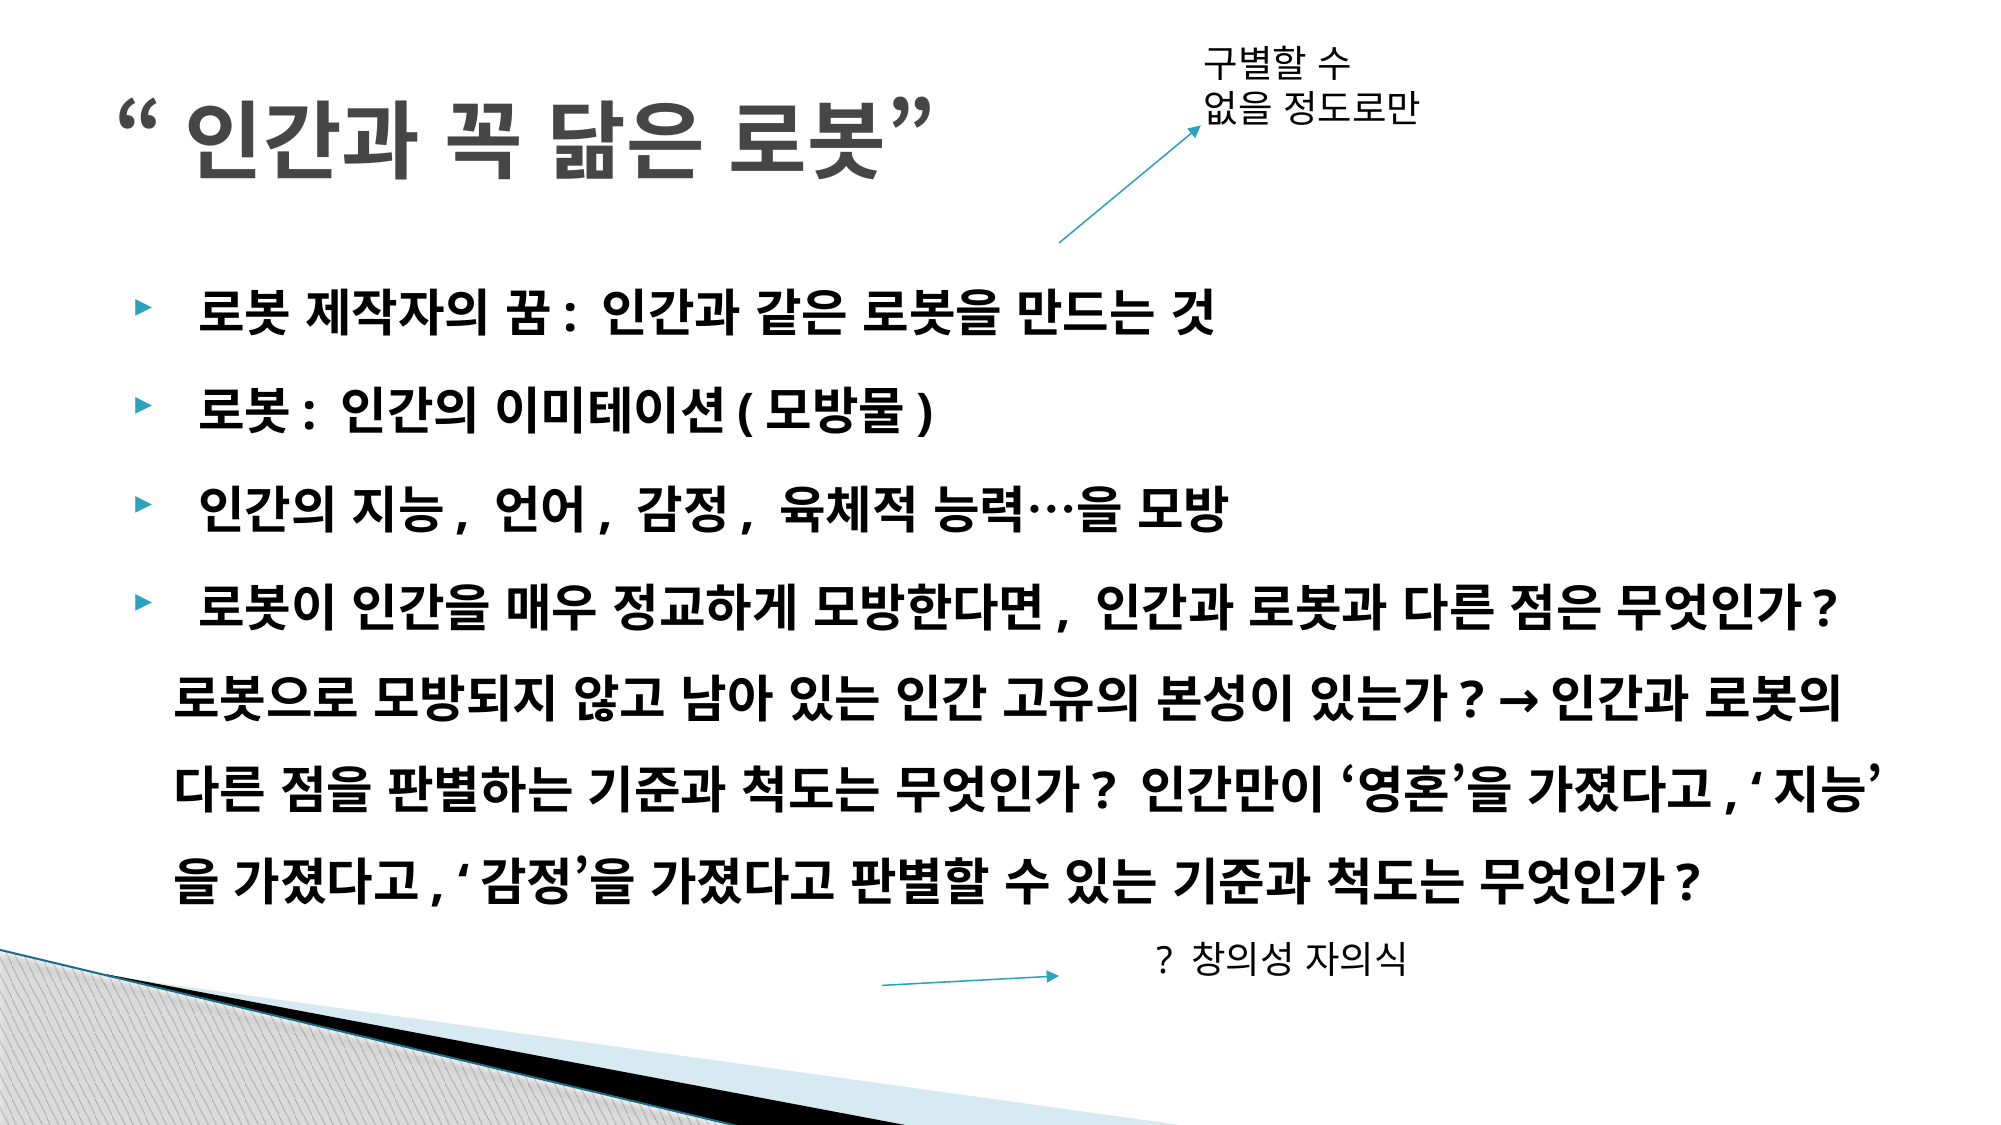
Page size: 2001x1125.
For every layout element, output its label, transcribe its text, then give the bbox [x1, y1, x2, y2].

title “인간과 꼭 닮은 로봇” [1207, 45, 1900, 233]
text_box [1058, 125, 1201, 244]
text_box ? 창의성 자의식 [1141, 928, 1449, 989]
text_box 구별할 수 없을 정도로만 [1189, 32, 1532, 137]
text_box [881, 975, 1060, 986]
title “인간과 꼭 닮은 로봇” [99, 45, 1189, 233]
list 로봇 제작자의 꿈: 인간과 같은 로봇을 만드는 것 로봇: 인간의 이미테이션(모방물) 인간의 지능, 언어, 감정, 육체적 능력…을 모방 로봇이 인간을 매우 정교하게 모방한다면, 인간과 로봇과 다른 점은 무엇인가? 로봇으로 모방되지 않고 남아 있는 인간 고유의 본성이 있는가? →인간과 로봇의 다른 점을 판별하는 기준과 척도는 무엇인가? 인간만이 ‘영혼’을 가졌다고, ‘지능’을 가졌다고, ‘감정’을 가졌다고 판별할 수 있는 기준과 척도는 무엇인가? [99, 243, 1900, 986]
